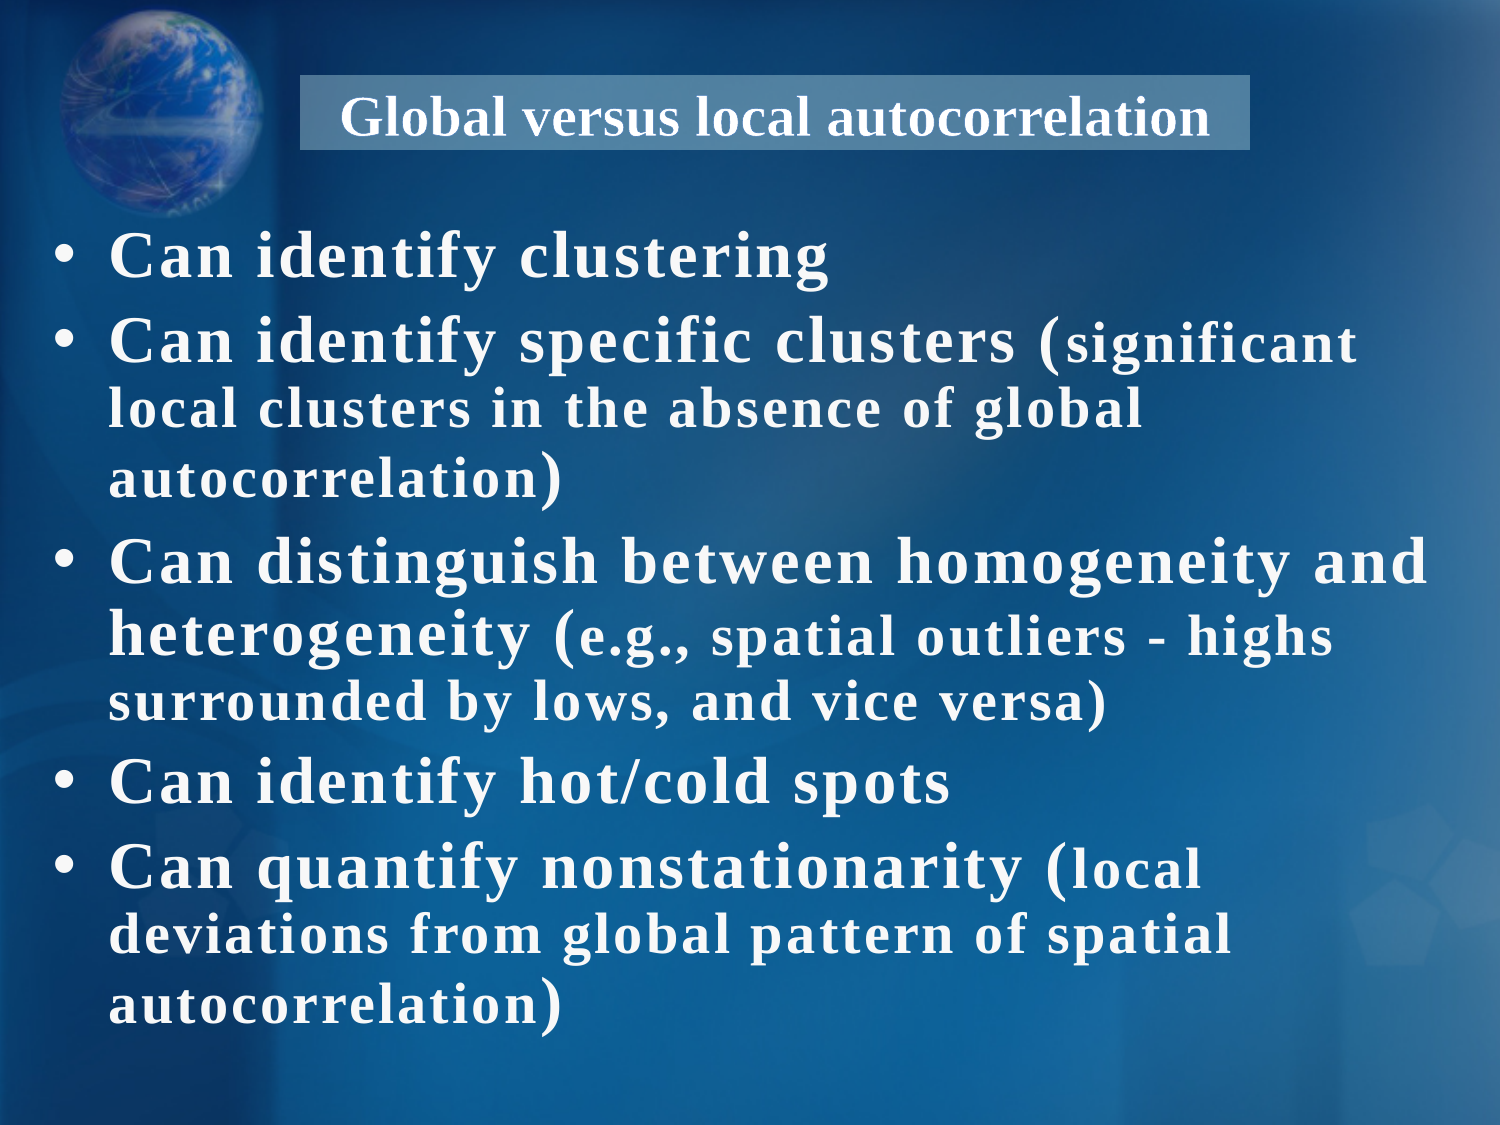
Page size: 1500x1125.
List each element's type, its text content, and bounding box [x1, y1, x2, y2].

picture [0, 0, 1500, 1125]
text_box Can identify clustering Can identify specific clusters (significant local clusters in the absence of global autocorrelation) Can distinguish between homogeneity and heterogeneity (e.g., spatial outliers - highs surrounded by lows, and vice versa) Can identify hot/cold spots Can quantify nonstationarity (local deviations from global pattern of spatial autocorrelation) [37, 212, 1463, 1100]
title Global versus local autocorrelation [300, 75, 1250, 150]
